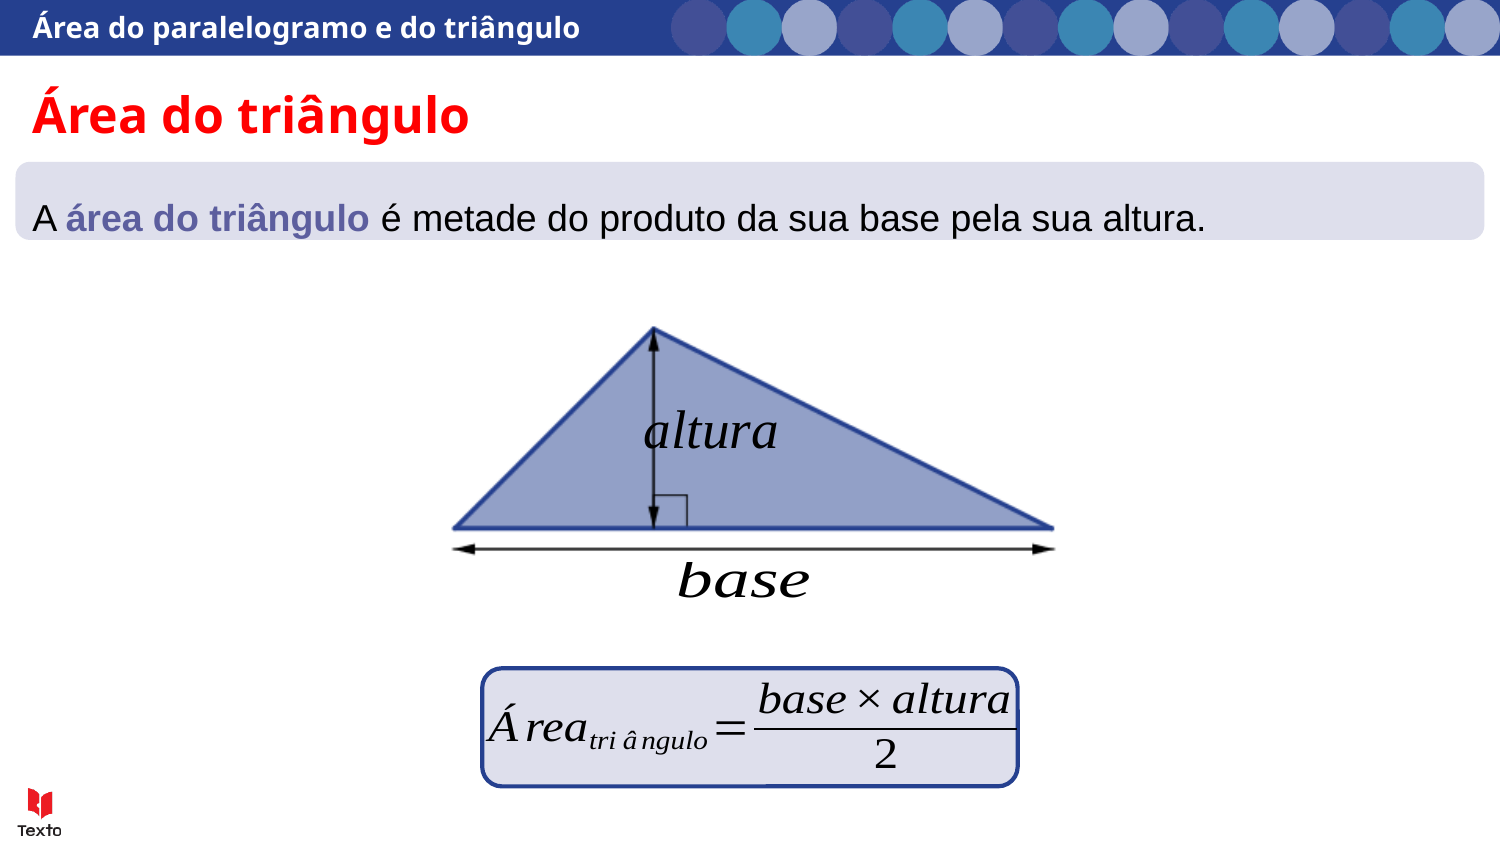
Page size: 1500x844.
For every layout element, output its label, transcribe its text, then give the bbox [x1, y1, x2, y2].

text_box A área do triângulo é metade do produto da sua base pela sua altura. [17, 163, 1483, 247]
title Área do triângulo [17, 67, 1483, 151]
picture [433, 322, 1067, 562]
picture [671, 0, 1500, 56]
text_box [480, 666, 1020, 789]
list Área do paralelogramo e do triângulo [17, 0, 656, 55]
picture [17, 788, 61, 836]
